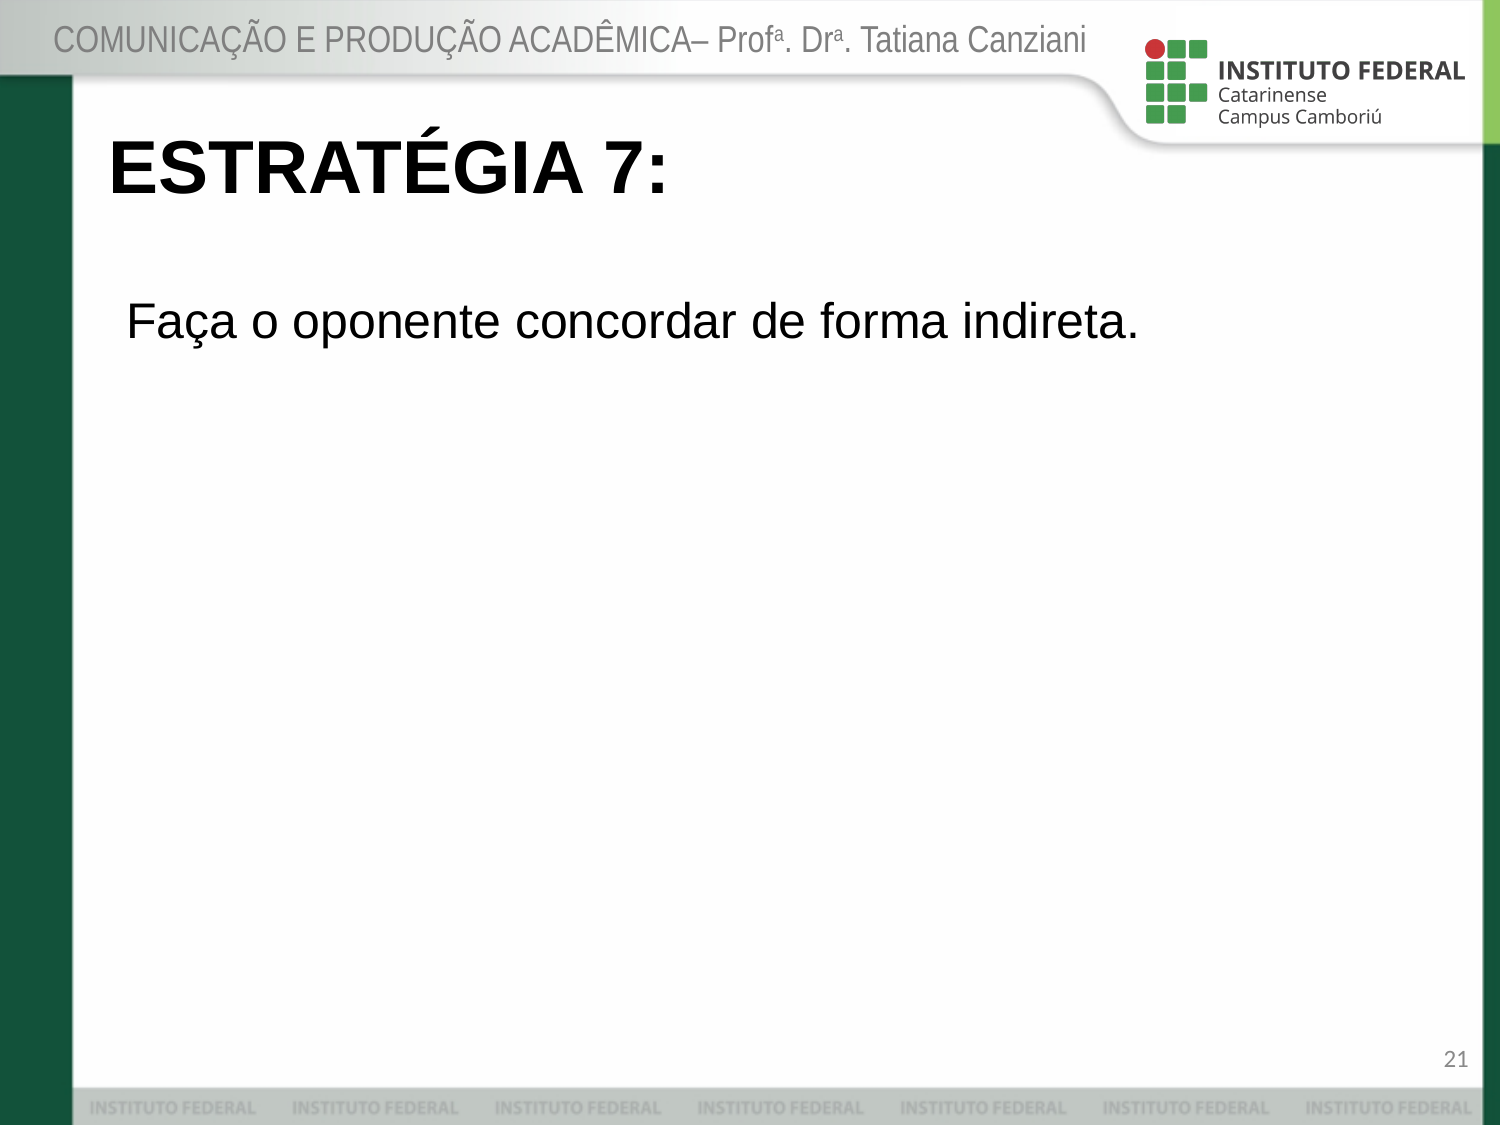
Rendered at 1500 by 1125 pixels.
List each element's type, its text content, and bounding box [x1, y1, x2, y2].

picture [0, 0, 1500, 1125]
text_box ESTRATÉGIA 7: [93, 103, 1399, 238]
text_box Faça o oponente concordar de forma indireta. [111, 273, 1439, 415]
text_box COMUNICAÇÃO E PRODUÇÃO ACADÊMICA– Profa. Dra. Tatiana Canziani [0, 7, 1140, 68]
text_box 21 [1146, 1027, 1484, 1088]
